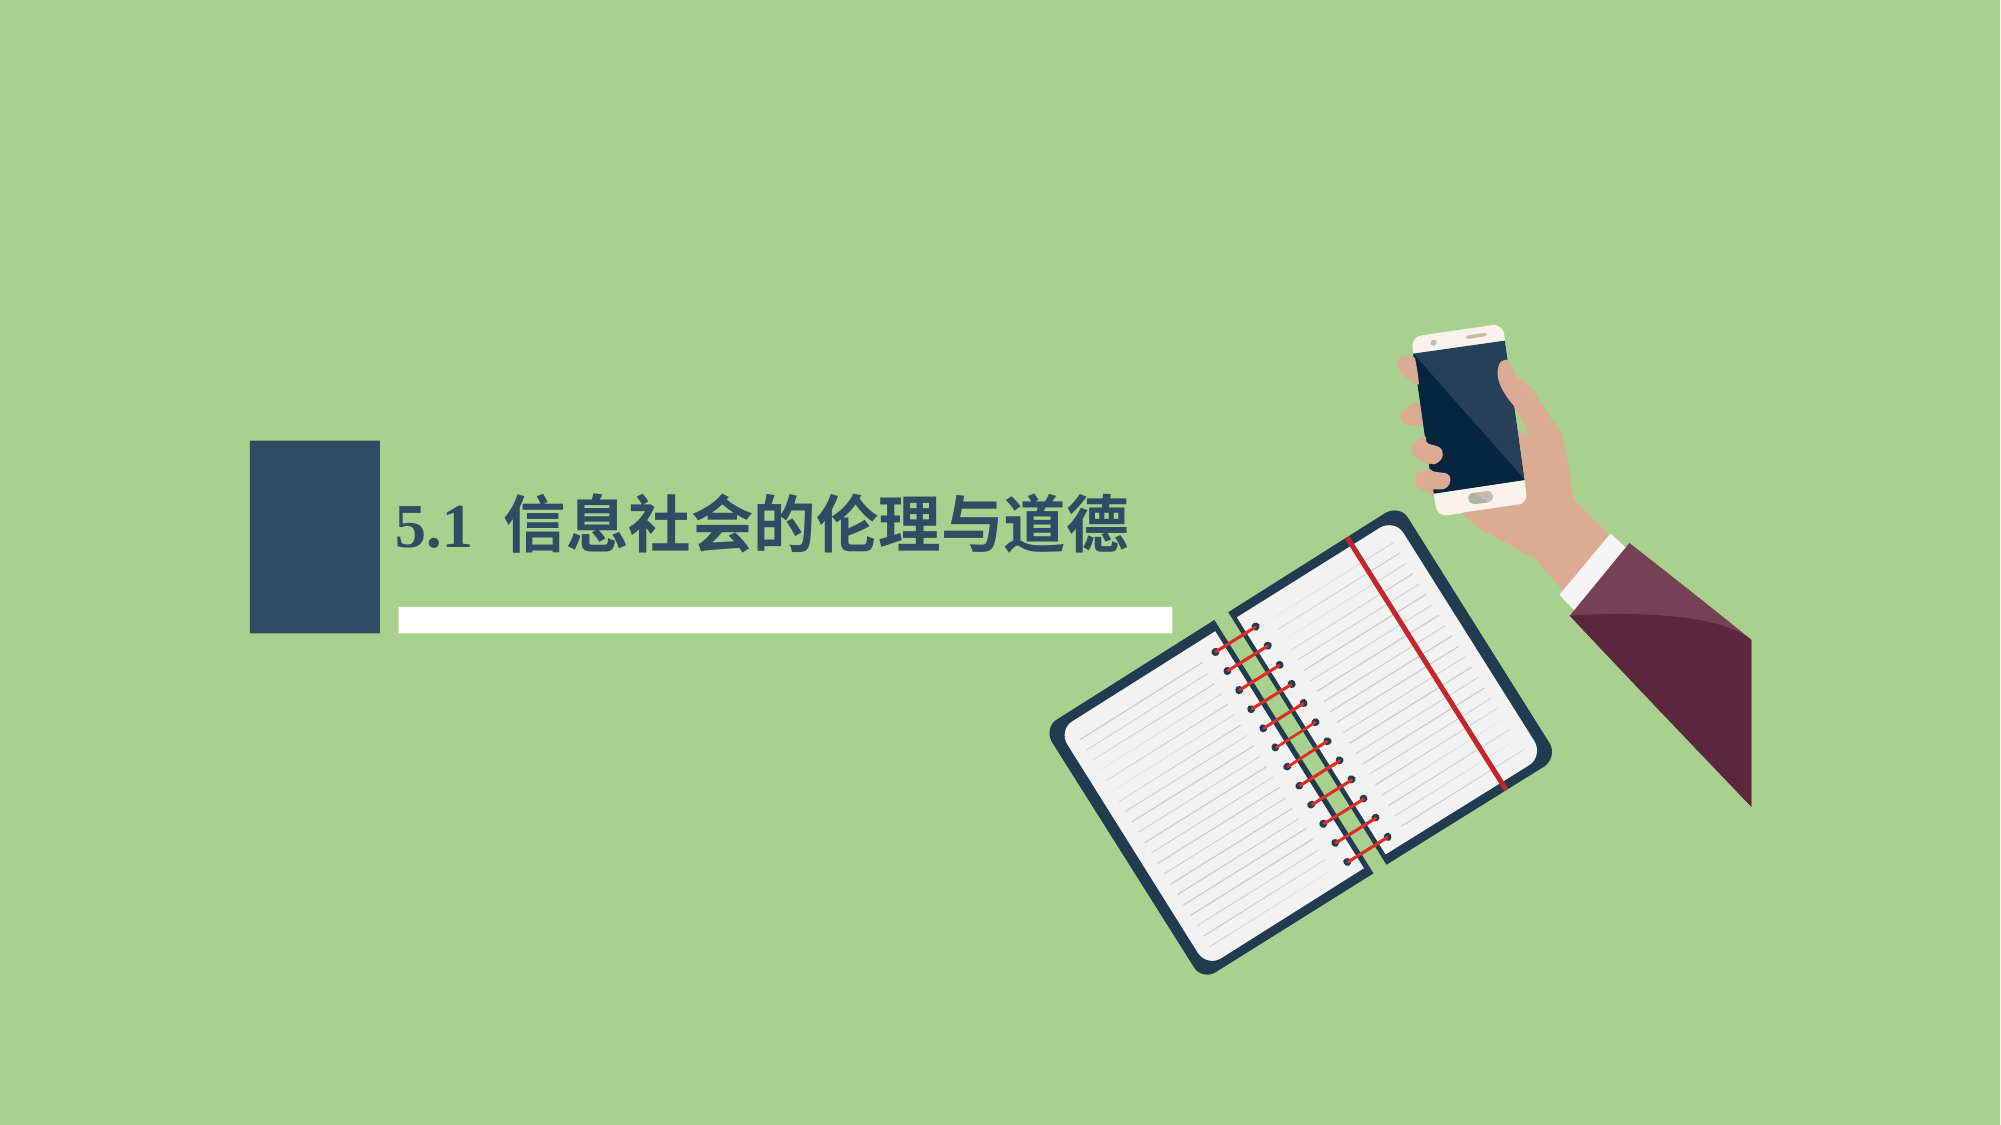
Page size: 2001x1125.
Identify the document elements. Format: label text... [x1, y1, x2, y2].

text_box [249, 440, 381, 635]
text_box [398, 606, 1049, 635]
picture [1049, 324, 1753, 976]
text_box 5.1 信息社会的伦理与道德 [381, 440, 1049, 568]
